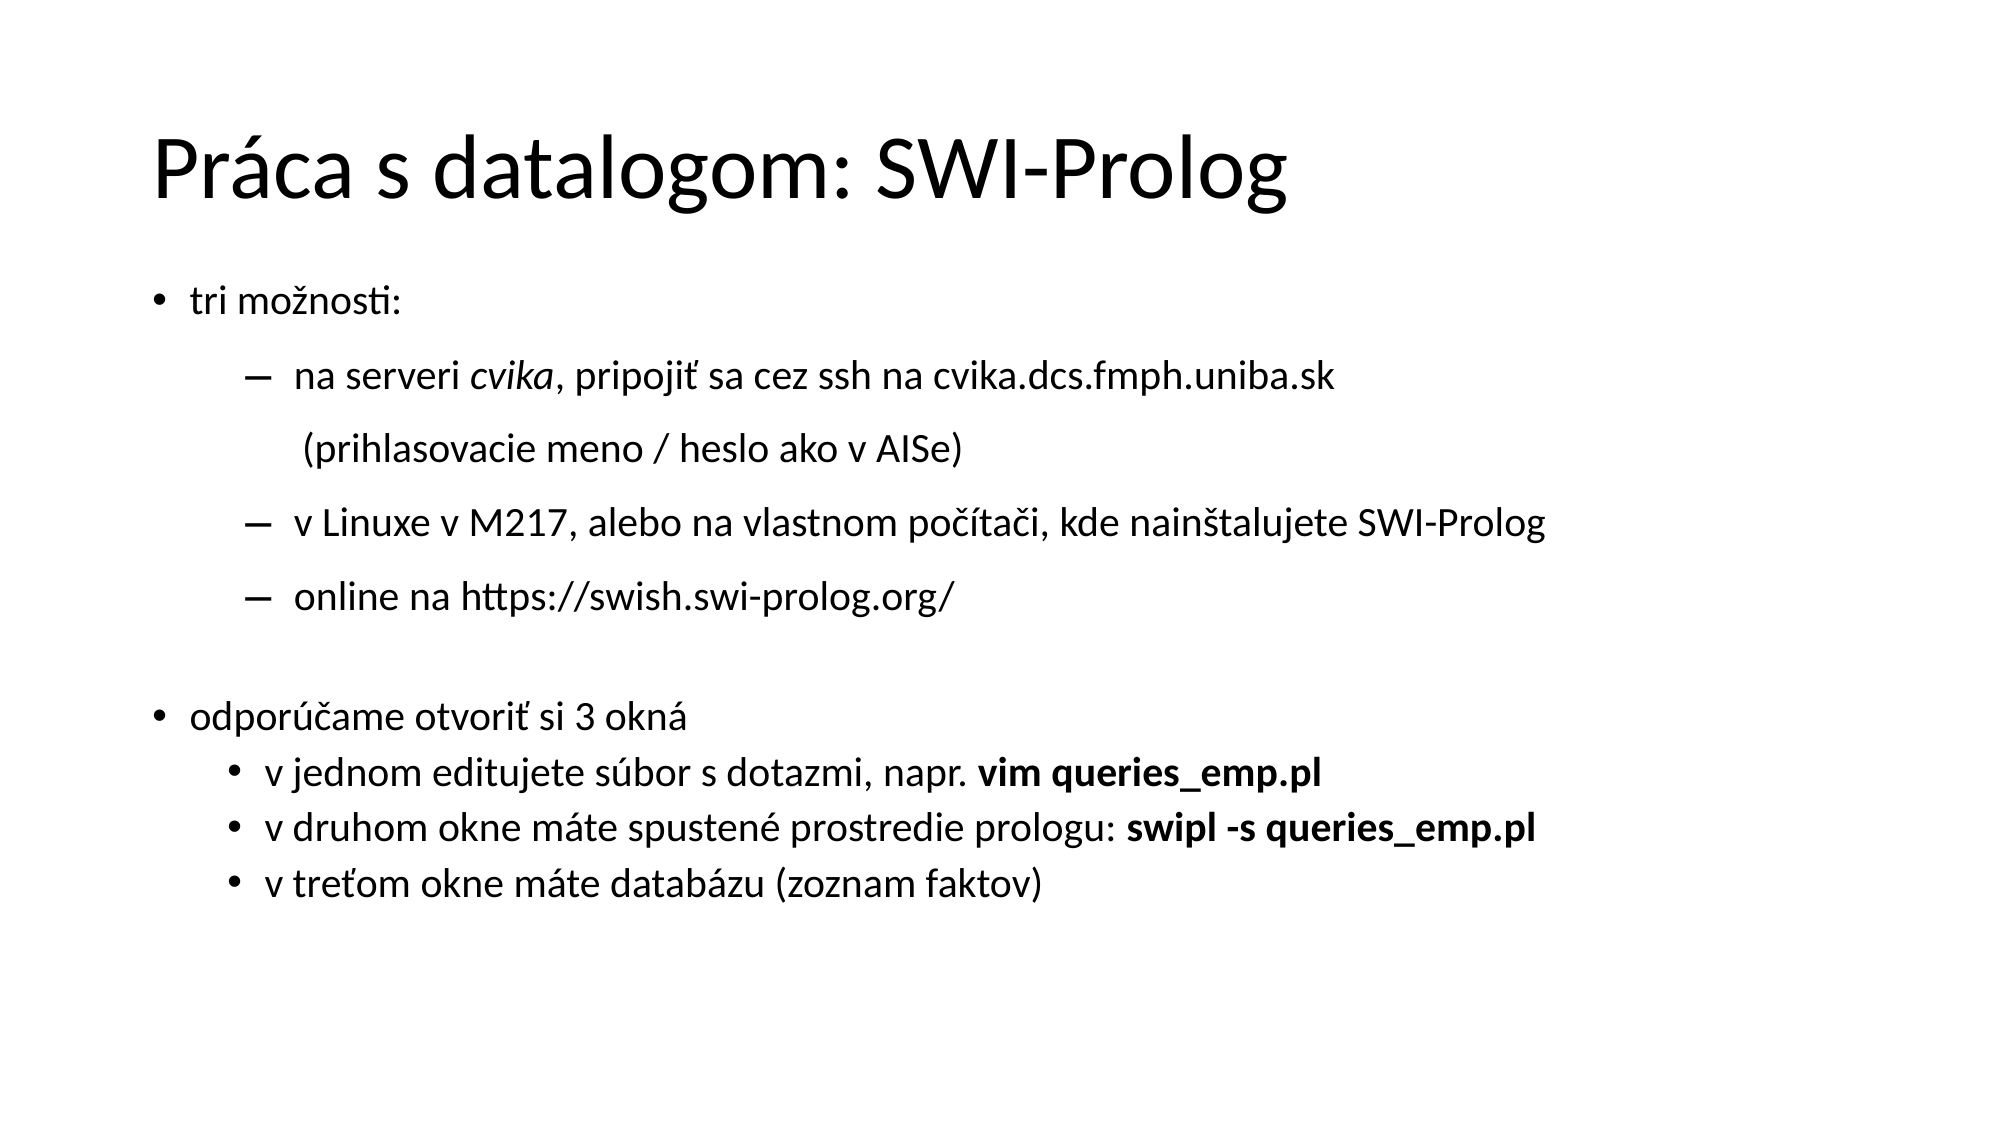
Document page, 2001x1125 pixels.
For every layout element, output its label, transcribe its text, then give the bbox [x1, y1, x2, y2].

text_box Práca s datalogom: SWI-Prolog [137, 59, 1863, 271]
text_box tri možnosti: na serveri cvika, pripojiť sa cez ssh na cvika.dcs.fmph.uniba.sk (prihlasovacie meno / heslo ako v AISe) v Linuxe v M217, alebo na vlastnom počítači, kde nainštalujete SWI-Prolog online na https://swish.swi-prolog.org/ odporúčame otvoriť si 3 okná v jednom editujete súbor s dotazmi, napr. vim queries_emp.pl v druhom okne máte spustené prostredie prologu: swipl -s queries_emp.pl v treťom okne máte databázu (zoznam faktov) [137, 271, 1863, 1008]
